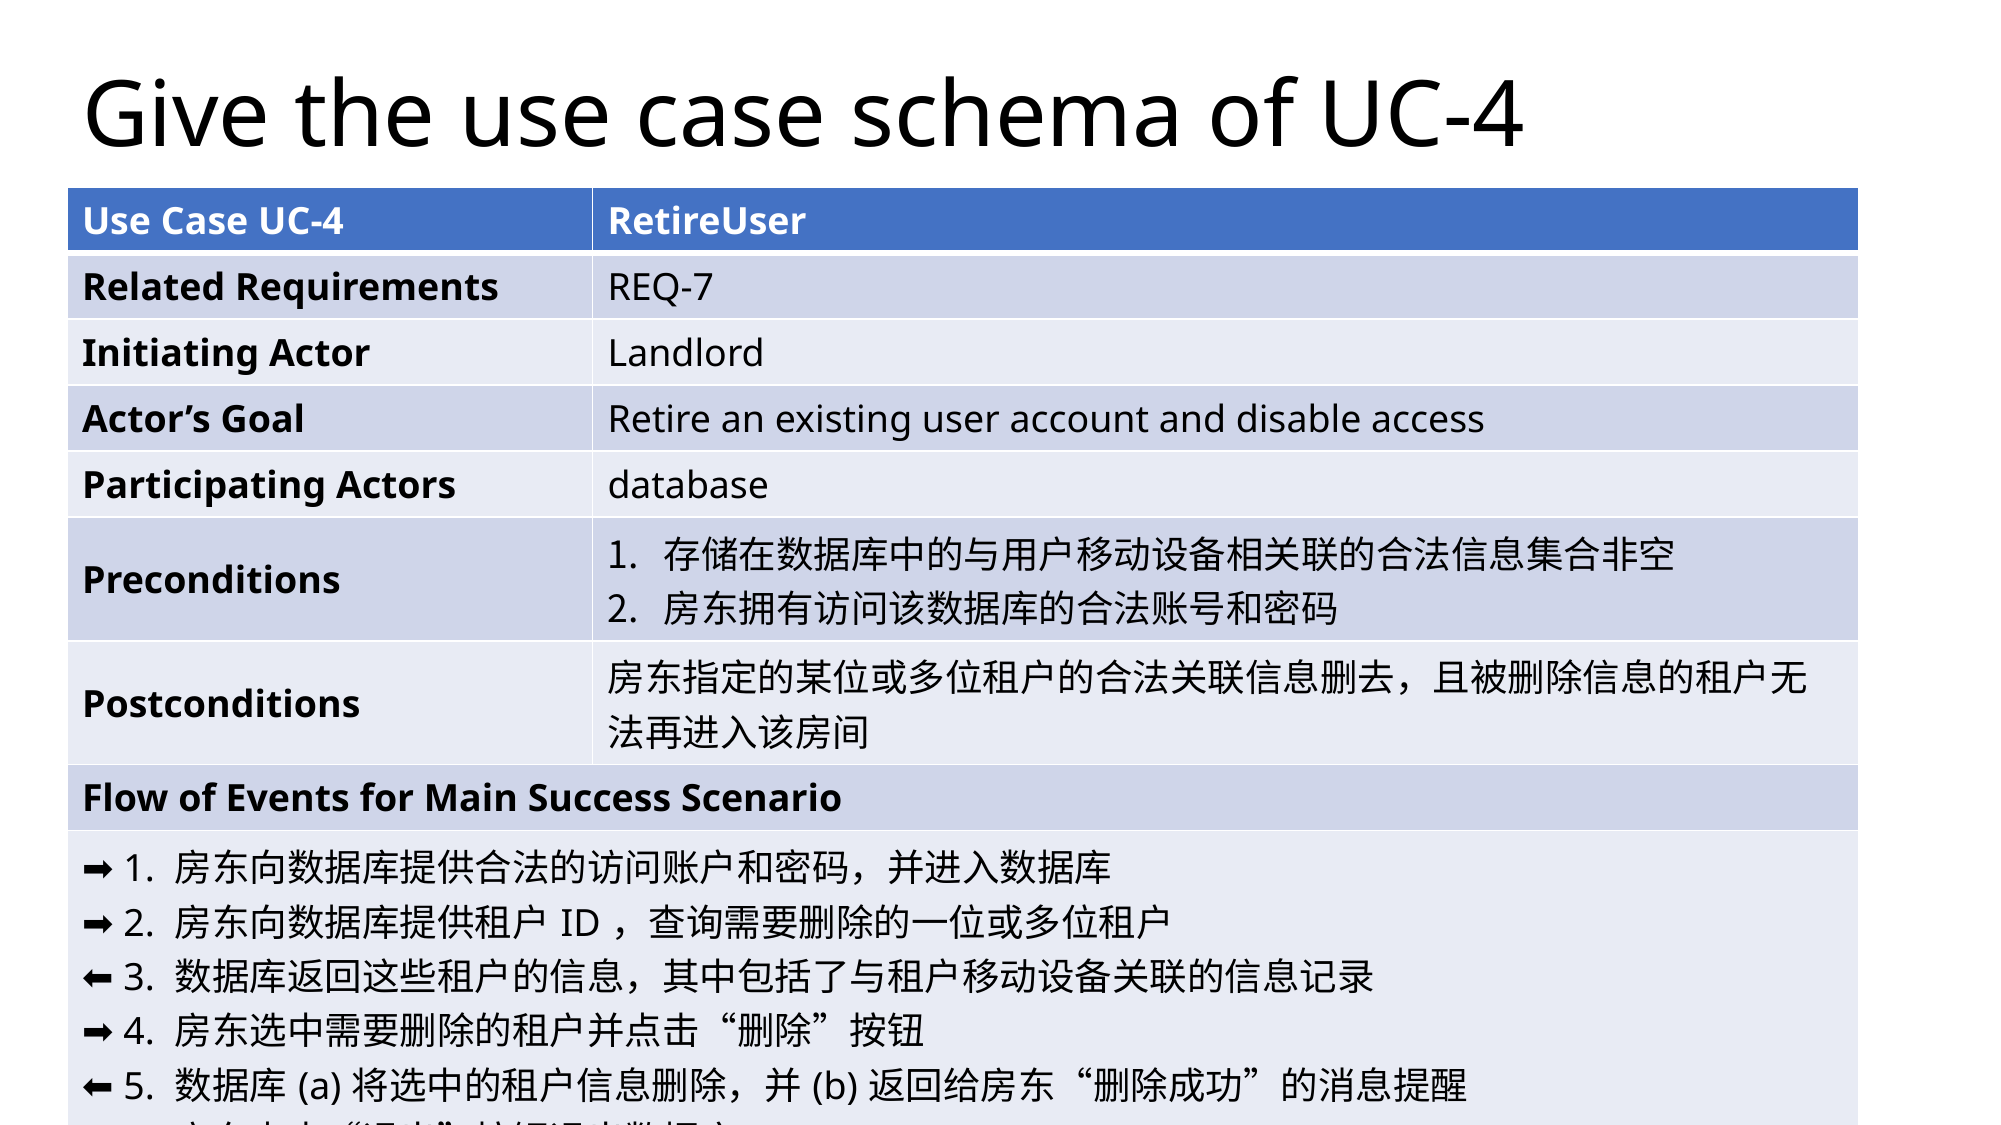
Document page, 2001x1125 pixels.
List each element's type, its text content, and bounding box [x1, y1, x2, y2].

title Give the use case schema of UC-4 [67, 8, 1793, 186]
table_cell Actor’s Goal [68, 386, 592, 450]
table_cell Preconditions [68, 518, 592, 640]
table_cell Related Requirements [68, 256, 592, 318]
table_cell database [593, 452, 1858, 516]
table_cell Initiating Actor [68, 320, 592, 384]
table_cell Participating Actors [68, 452, 592, 516]
table_cell 存储在数据库中的与用户移动设备相关联的合法信息集合非空 房东拥有访问该数据库的合法账号和密码 [593, 518, 1858, 640]
table_cell Postconditions [68, 642, 592, 764]
table_header RetireUser [593, 188, 1858, 250]
table_header Use Case UC-4 [68, 188, 592, 250]
table_cell Retire an existing user account and disable access [593, 386, 1858, 450]
table_cell Landlord [593, 320, 1858, 384]
table_cell REQ-7 [593, 256, 1858, 318]
table_cell 房东指定的某位或多位租户的合法关联信息删去，且被删除信息的租户无法再进入该房间 [593, 642, 1858, 764]
table_cell ➡ 1. 房东向数据库提供合法的访问账户和密码，并进入数据库 ➡ 2. 房东向数据库提供租户ID，查询需要删除的一位或多位租户 ⬅ 3. 数据库返回这些租户的信息，其中包括了与租户移动设备关联的信息记录 ➡ 4. 房东选中需要删除的租户并点击“删除”按钮 ⬅ 5. 数据库(a)将选中的租户信息删除，并(b)返回给房东“删除成功”的消息提醒 ➡ 6. 房东点击“退出”按钮退出数据库 [68, 831, 1858, 1125]
table_cell Flow of Events for Main Success Scenario [68, 765, 1858, 830]
